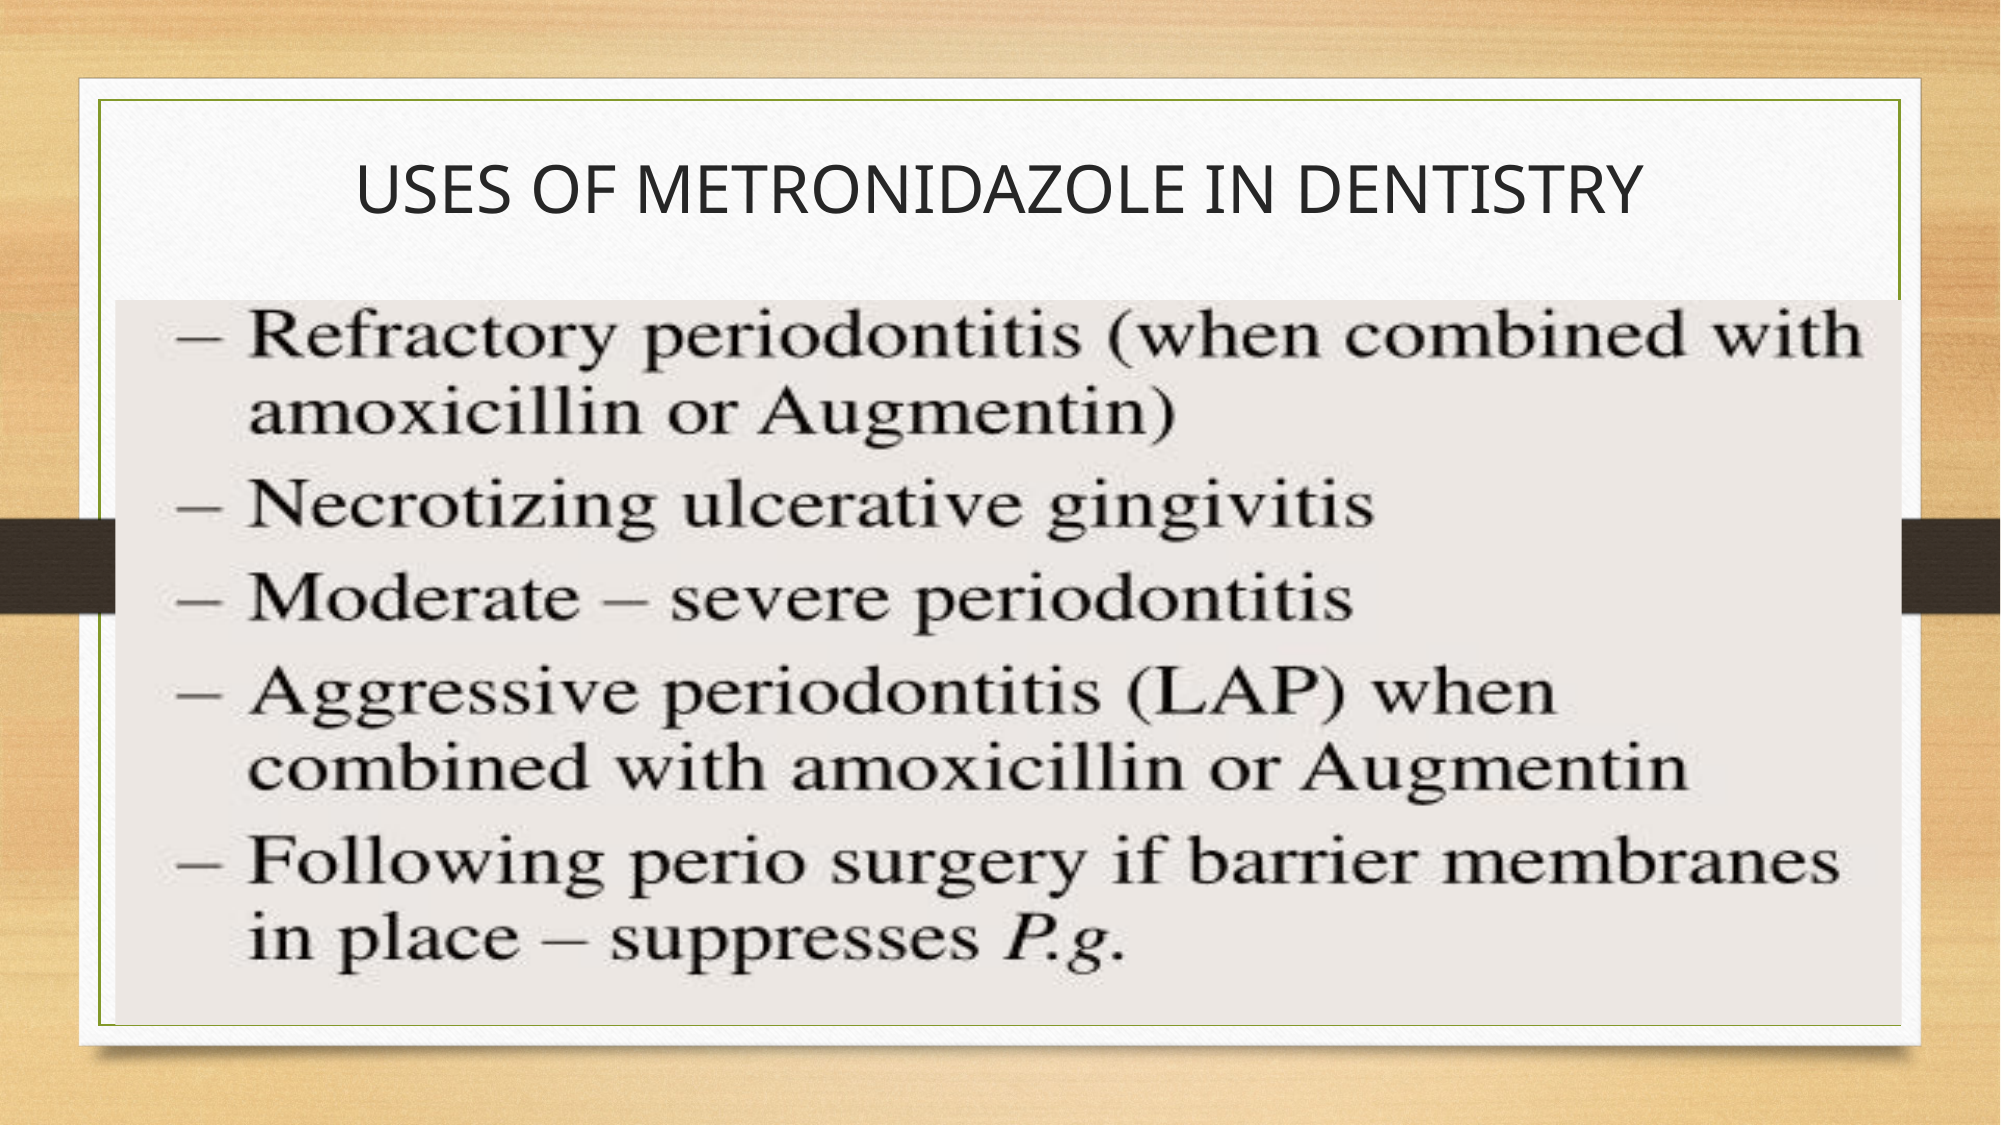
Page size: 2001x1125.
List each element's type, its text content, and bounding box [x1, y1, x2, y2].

title USES OF METRONIDAZOLE IN DENTISTRY [212, 136, 1788, 237]
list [115, 299, 1902, 1025]
picture [0, 0, 2001, 1125]
